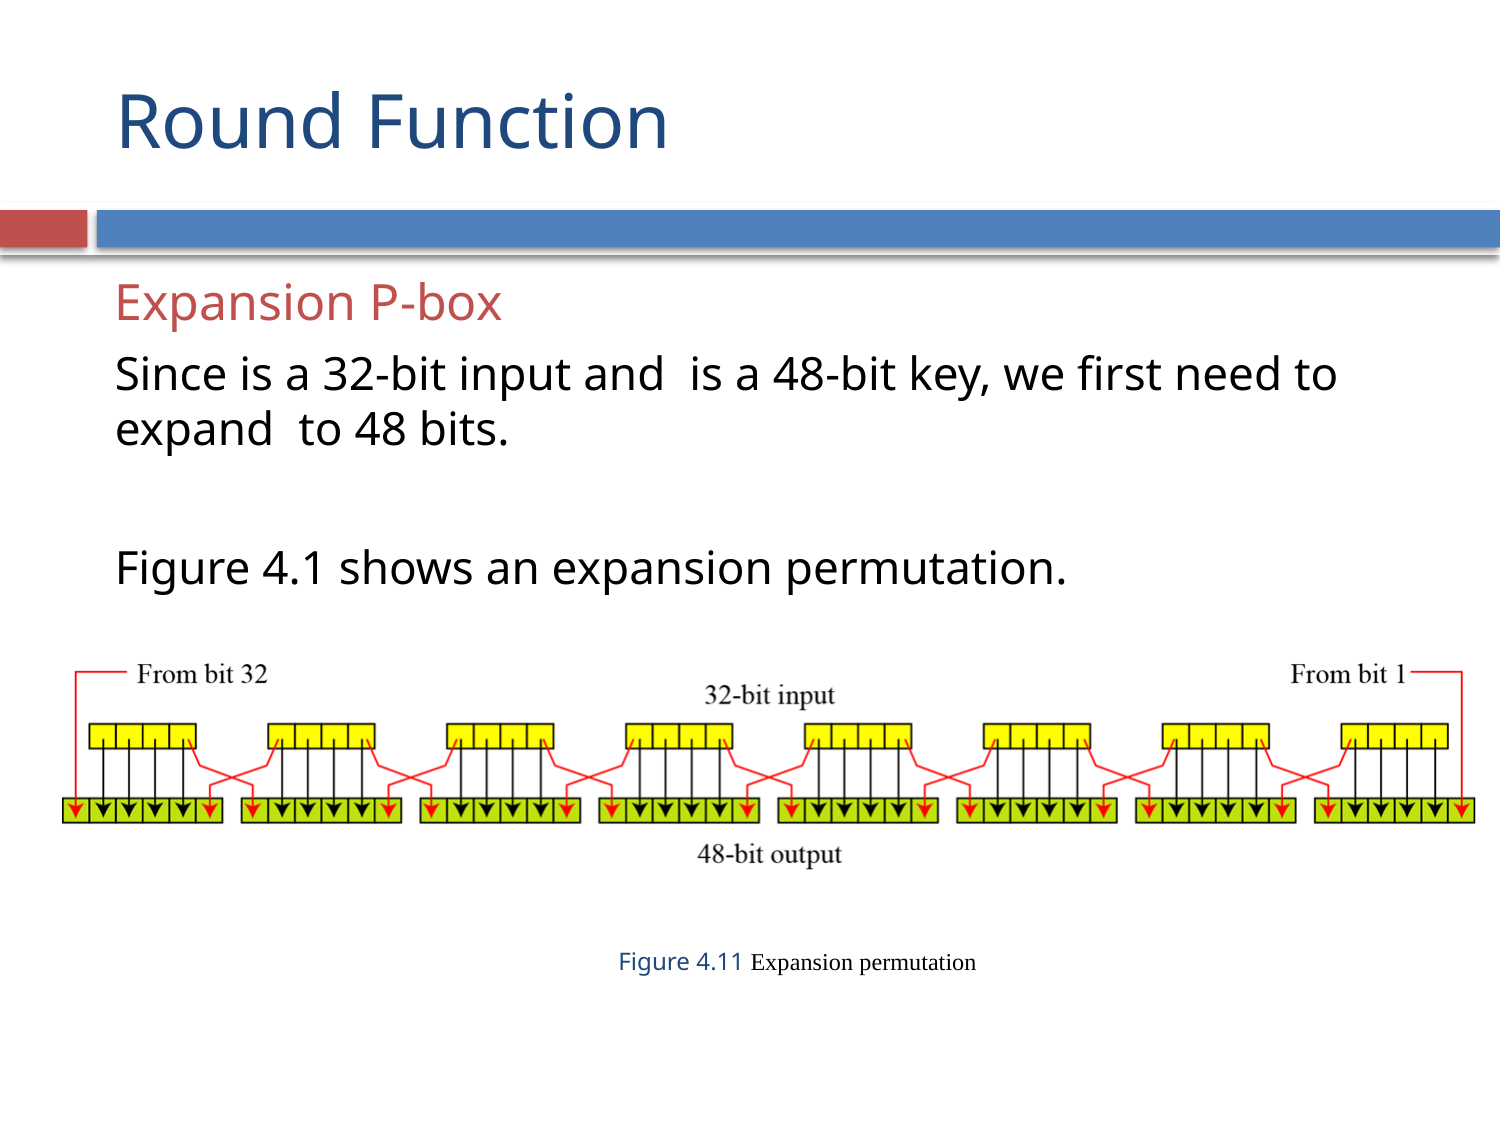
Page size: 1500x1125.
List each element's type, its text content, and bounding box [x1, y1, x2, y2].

title Round Function [100, 37, 1438, 200]
picture [62, 660, 1477, 872]
text_box Figure 4.11 Expansion permutation [603, 933, 992, 999]
